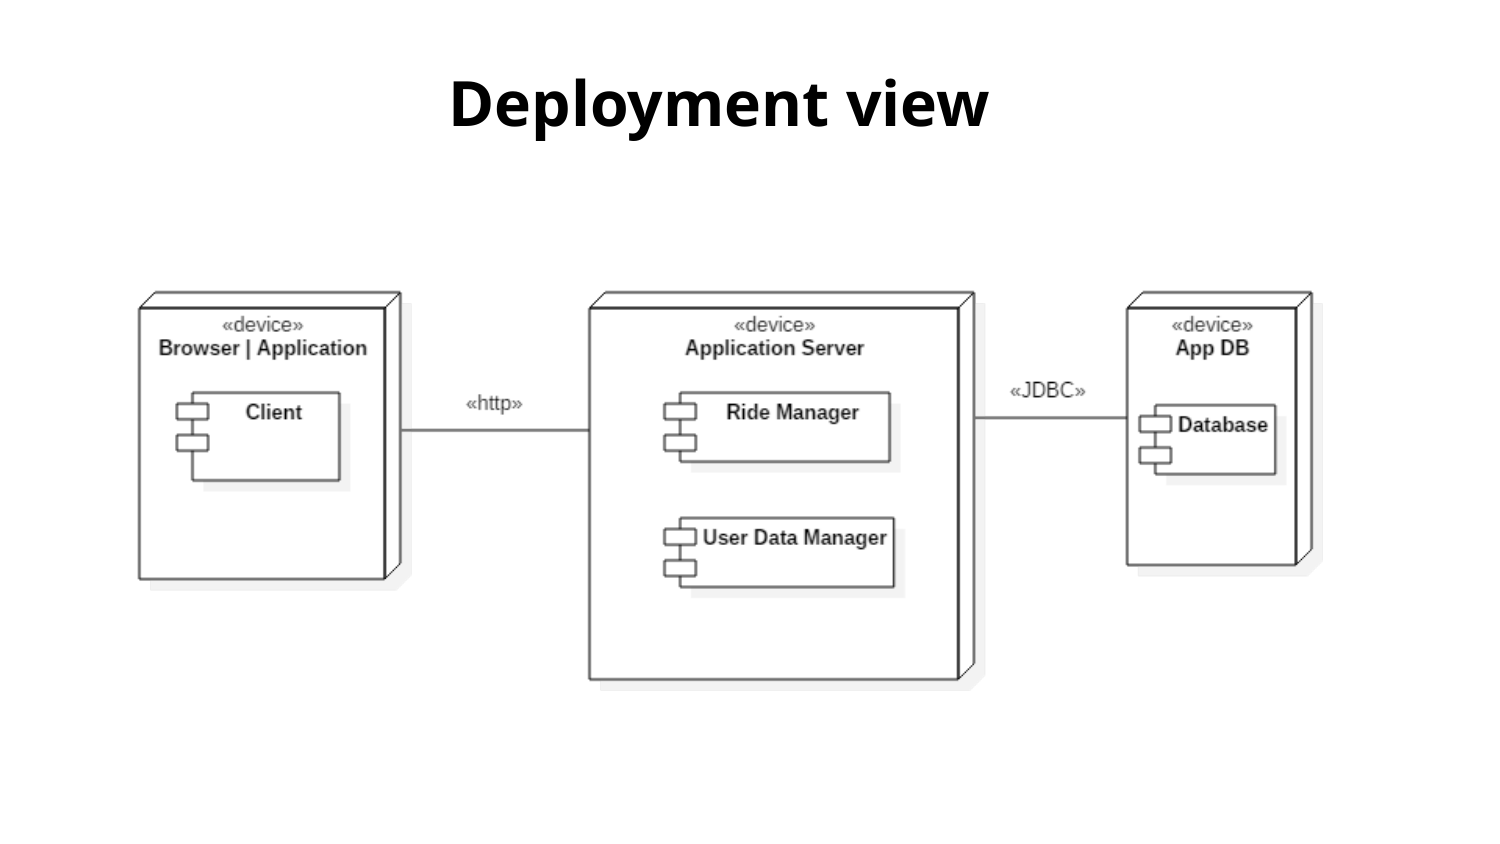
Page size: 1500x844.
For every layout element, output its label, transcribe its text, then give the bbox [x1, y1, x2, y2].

text_box Deployment view [180, 48, 1259, 164]
picture [123, 277, 1376, 744]
